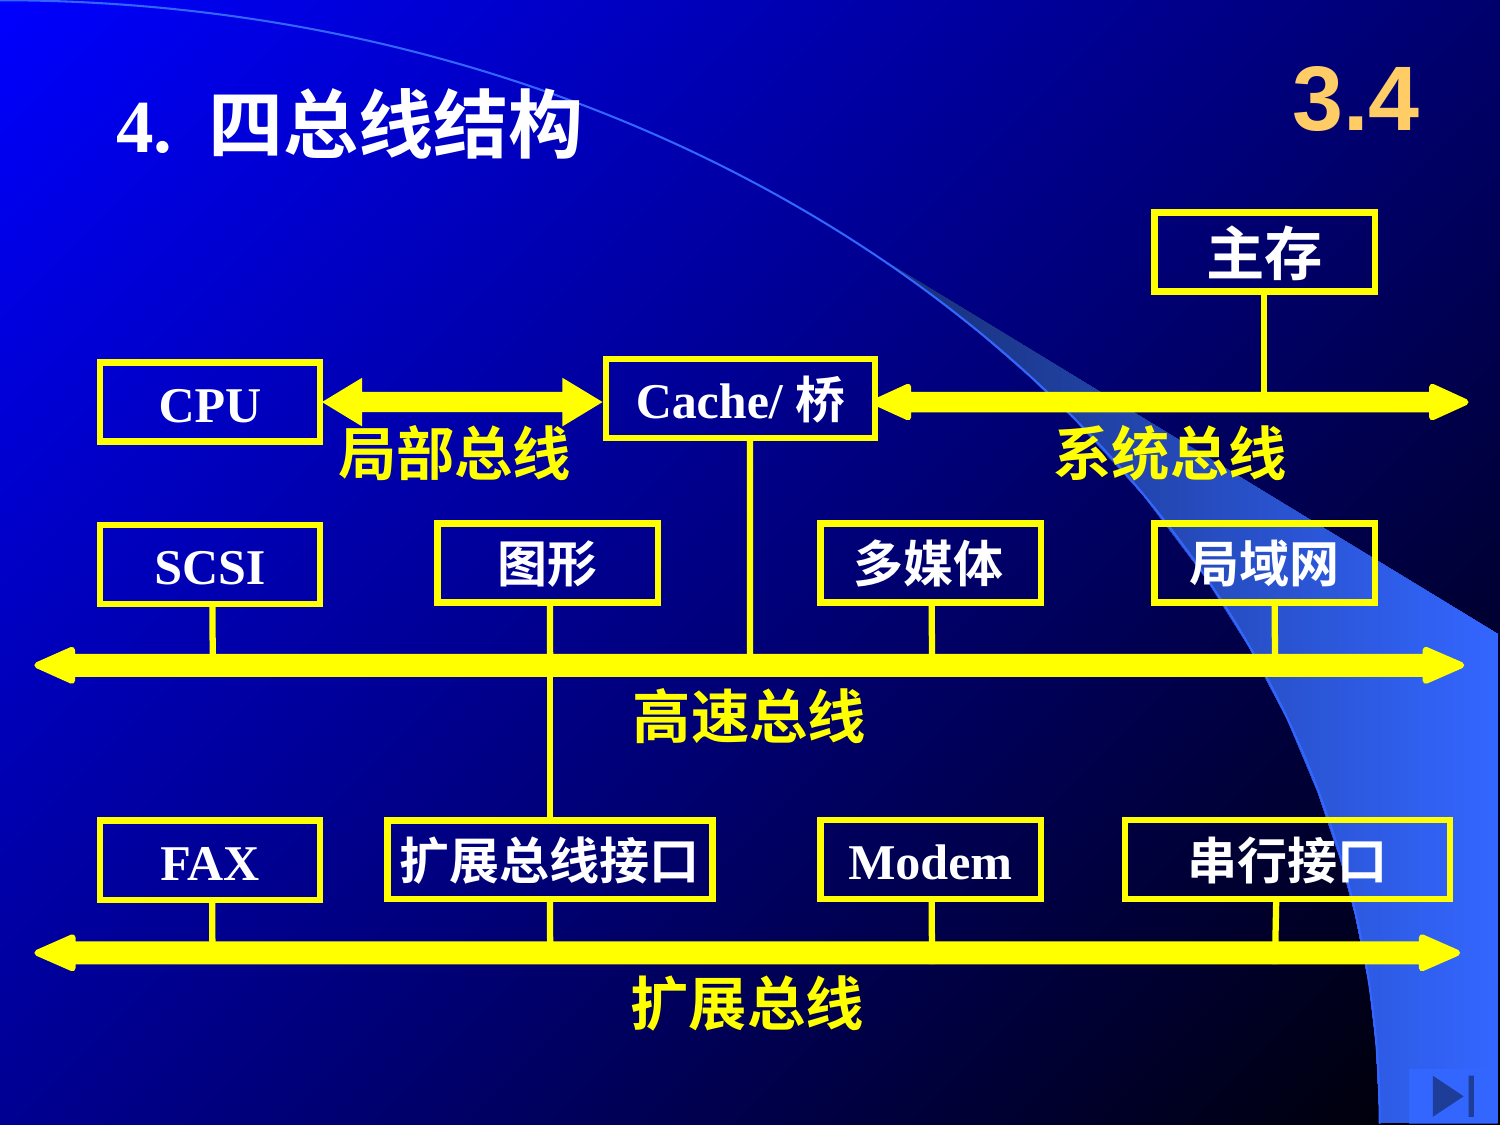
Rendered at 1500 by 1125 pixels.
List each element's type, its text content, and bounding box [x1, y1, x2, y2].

text_box 4. 四总线结构 [101, 69, 599, 175]
text_box [1409, 1068, 1498, 1124]
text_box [37, 212, 1466, 1038]
text_box 3.4 [1262, 24, 1450, 163]
